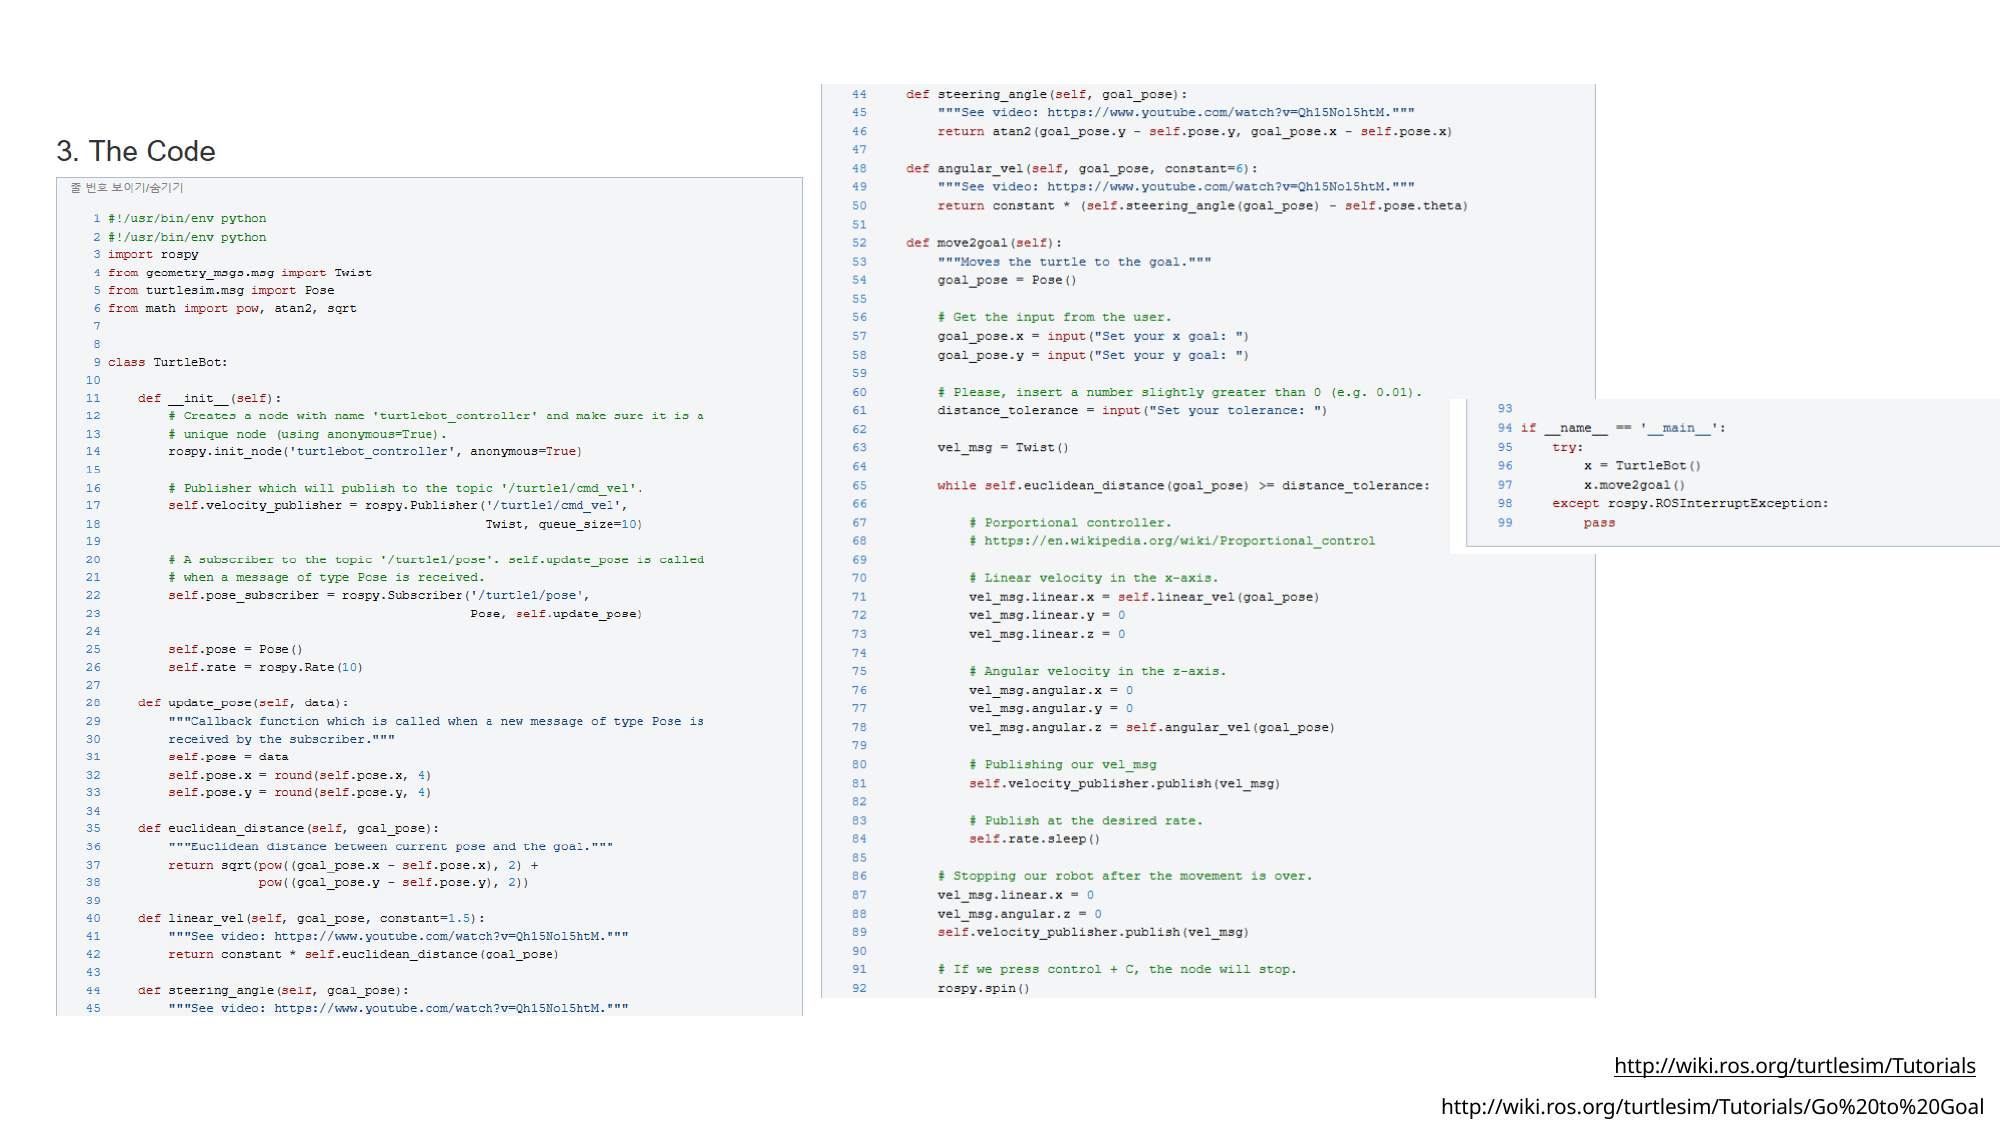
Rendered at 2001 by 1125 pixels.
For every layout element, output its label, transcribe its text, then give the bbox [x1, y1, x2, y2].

picture [42, 84, 2000, 1016]
text_box http://wiki.ros.org/turtlesim/Tutorials [1599, 1045, 1992, 1089]
text_box http://wiki.ros.org/turtlesim/Tutorials/Go%20to%20Goal [1426, 1086, 2000, 1125]
